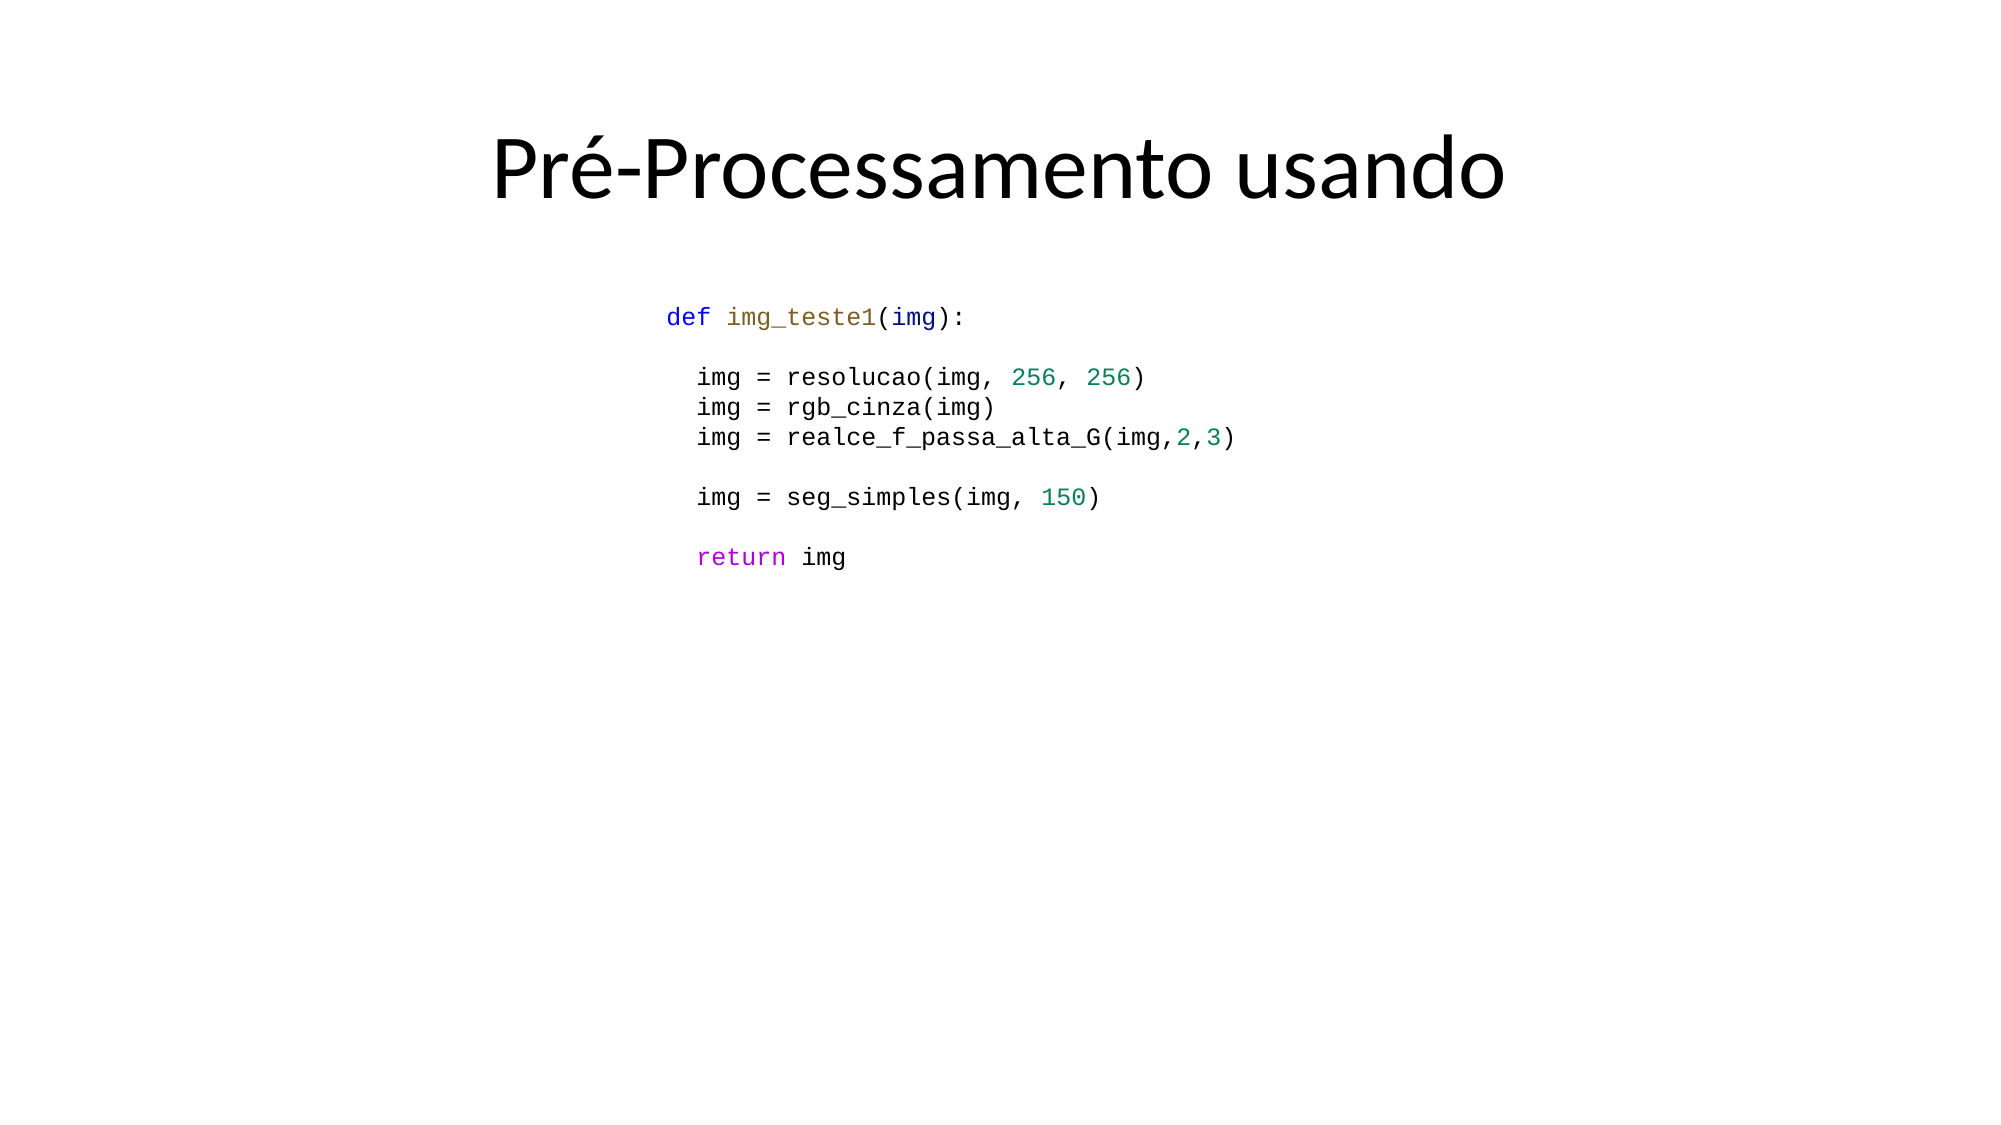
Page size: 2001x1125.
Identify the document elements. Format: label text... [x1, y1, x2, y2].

text_box def img_teste1(img): img = resolucao(img, 256, 256) img = rgb_cinza(img) img = realce_f_passa_alta_G(img,2,3) img = seg_simples(img, 150) return img [651, 293, 1262, 668]
title Pré-Processamento usando [137, 59, 1863, 278]
